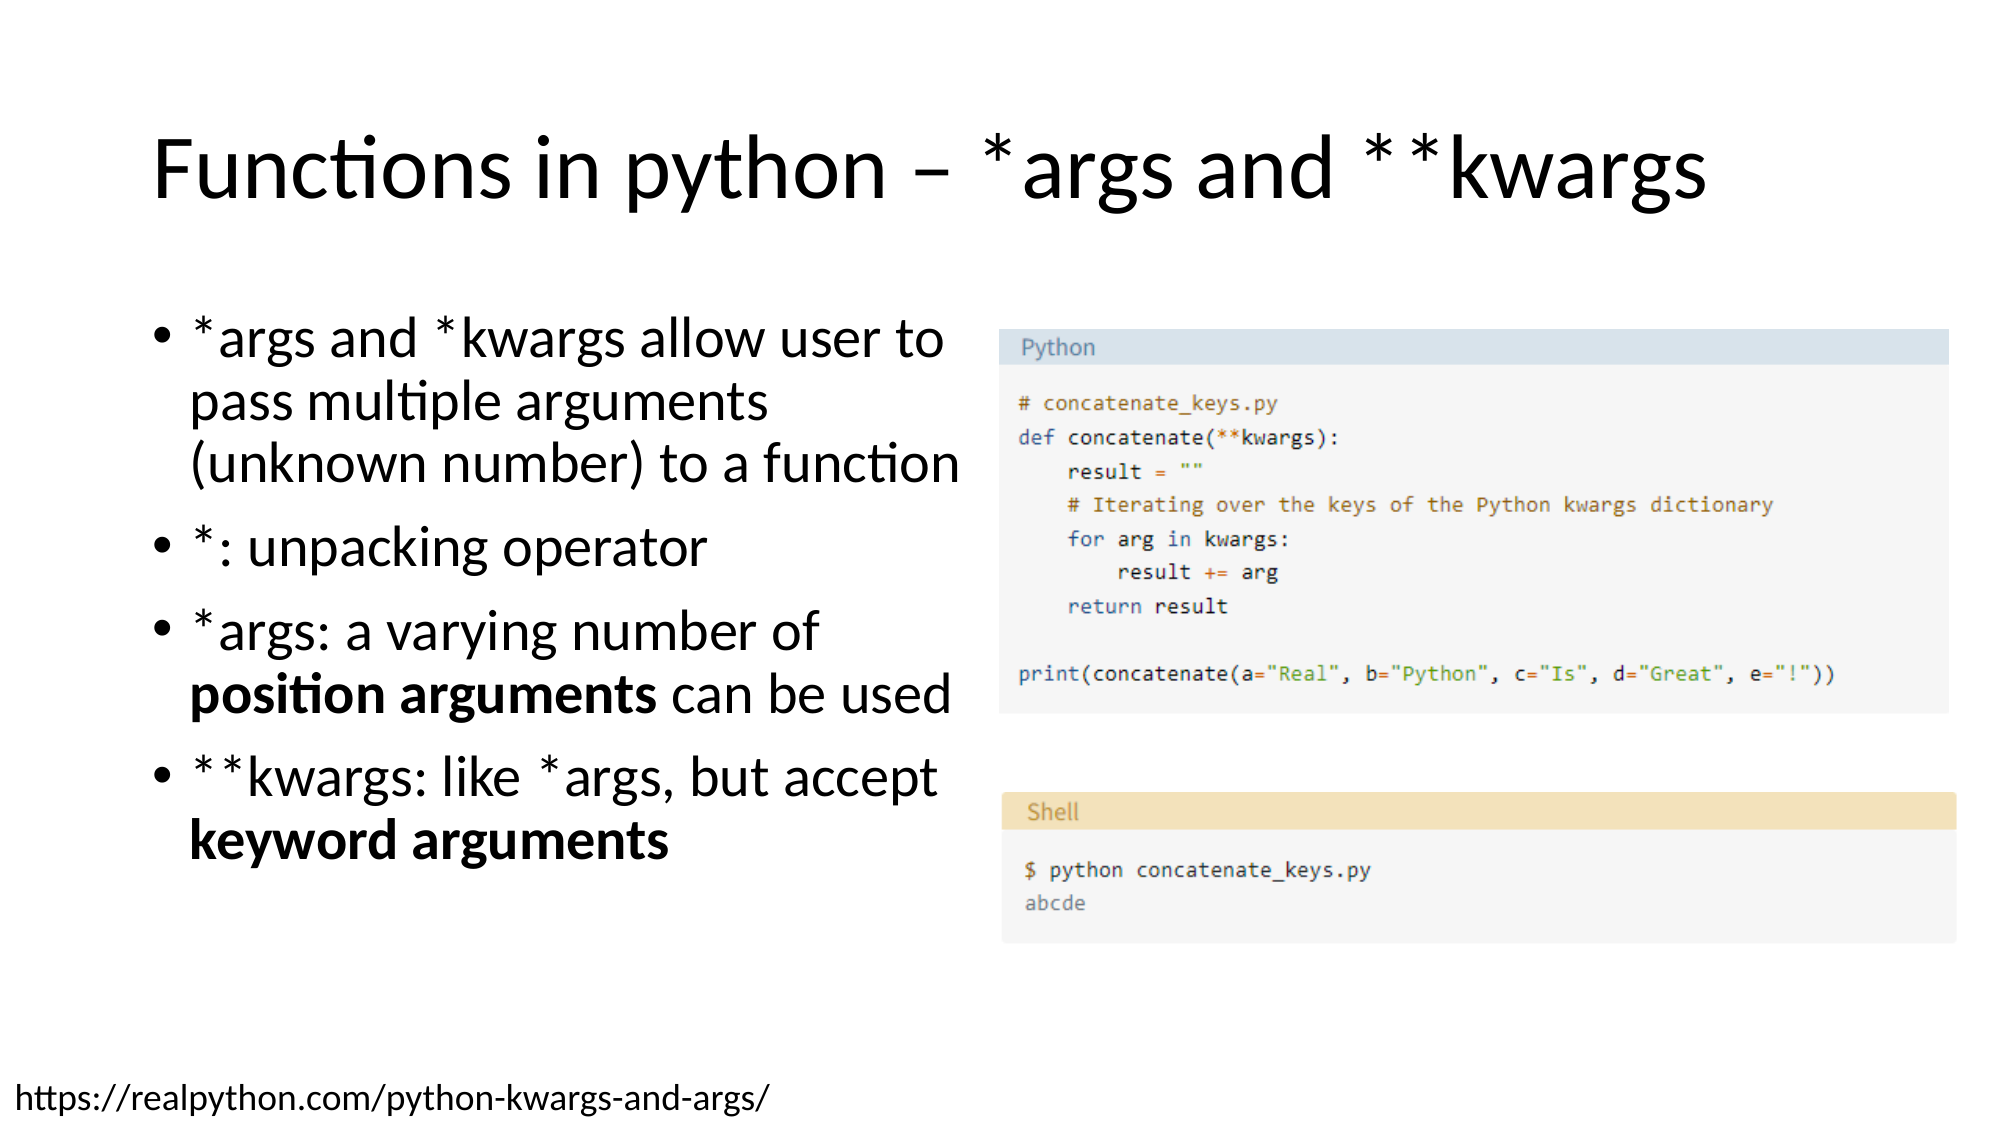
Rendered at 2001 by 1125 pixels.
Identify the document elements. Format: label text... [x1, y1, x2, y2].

title Functions in python – *args and **kwargs [137, 59, 1863, 278]
list *args and *kwargs allow user to pass multiple arguments (unknown number) to a function *: unpacking operator *args: a varying number of position arguments can be used **kwargs: like *args, but accept keyword arguments [137, 299, 978, 1014]
picture [999, 328, 1949, 721]
text_box https://realpython.com/python-kwargs-and-args/ [0, 1065, 1000, 1125]
picture [999, 792, 1960, 953]
